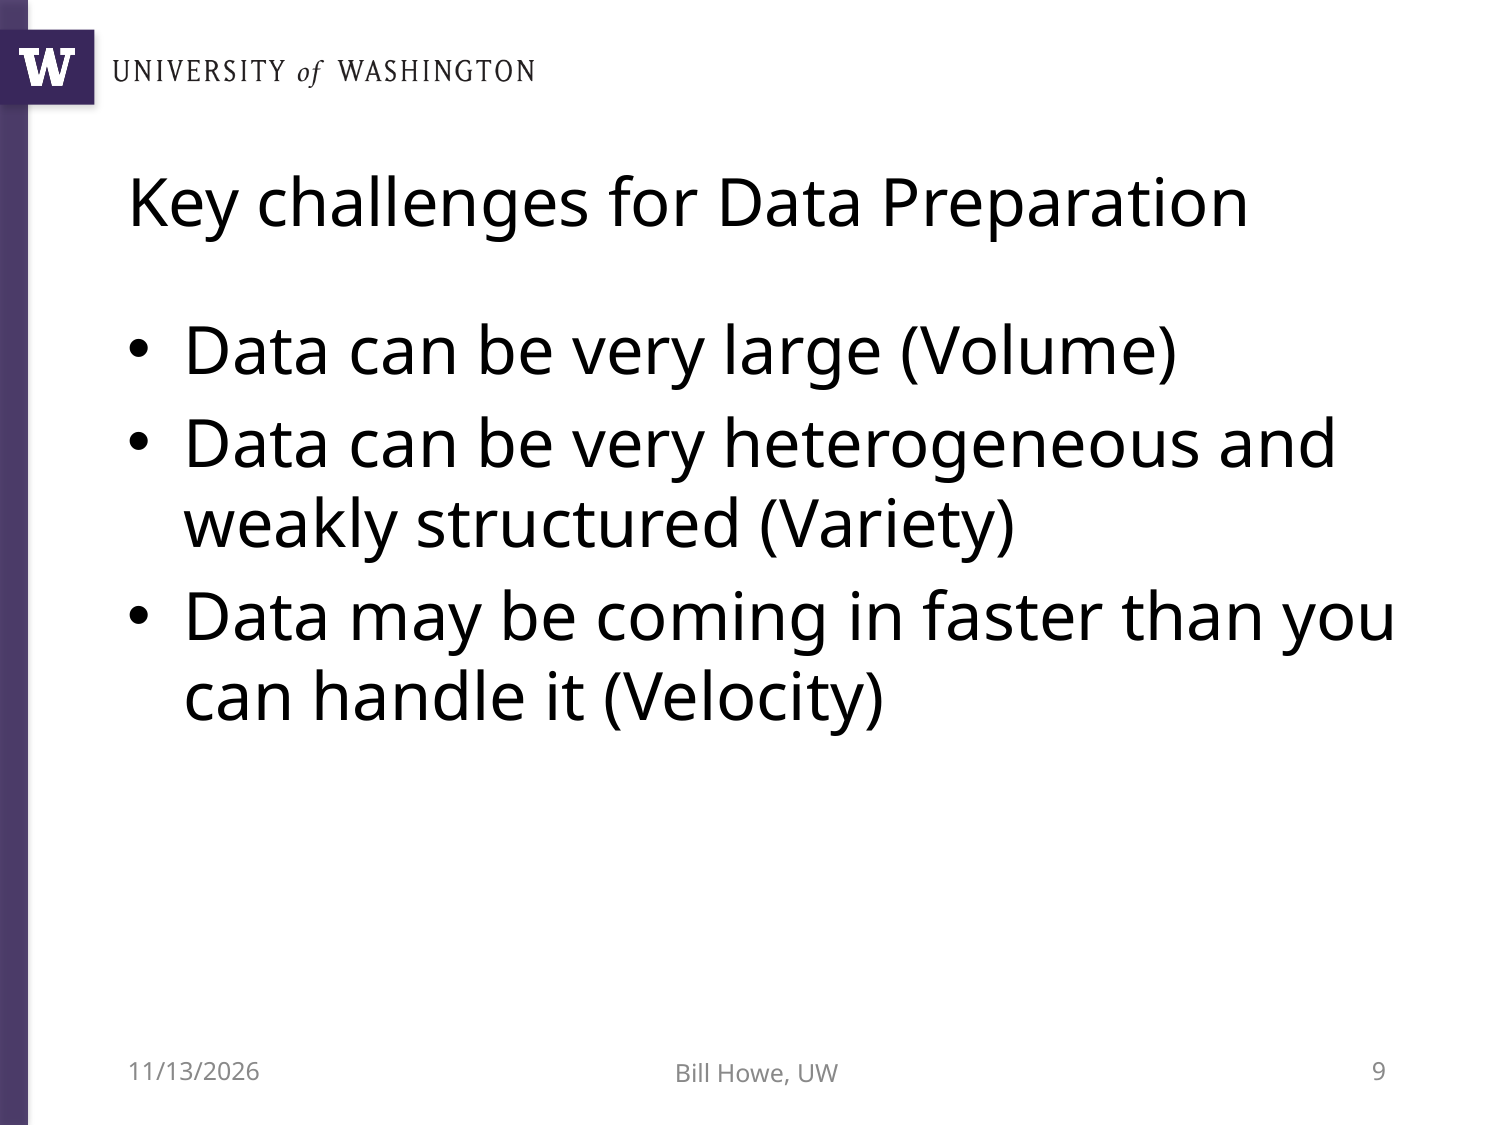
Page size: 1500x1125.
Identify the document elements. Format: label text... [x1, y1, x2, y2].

footer Bill Howe, UW [519, 1042, 995, 1103]
picture [112, 59, 534, 88]
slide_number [112, 1042, 463, 1103]
picture [19, 48, 75, 86]
title Key challenges for Data Preparation [112, 125, 1401, 275]
slide_number 9 [1051, 1042, 1402, 1103]
list Data can be very large (Volume) Data can be very heterogeneous and weakly structured (Variety) Data may be coming in faster than you can handle it (Velocity) [112, 299, 1475, 1005]
